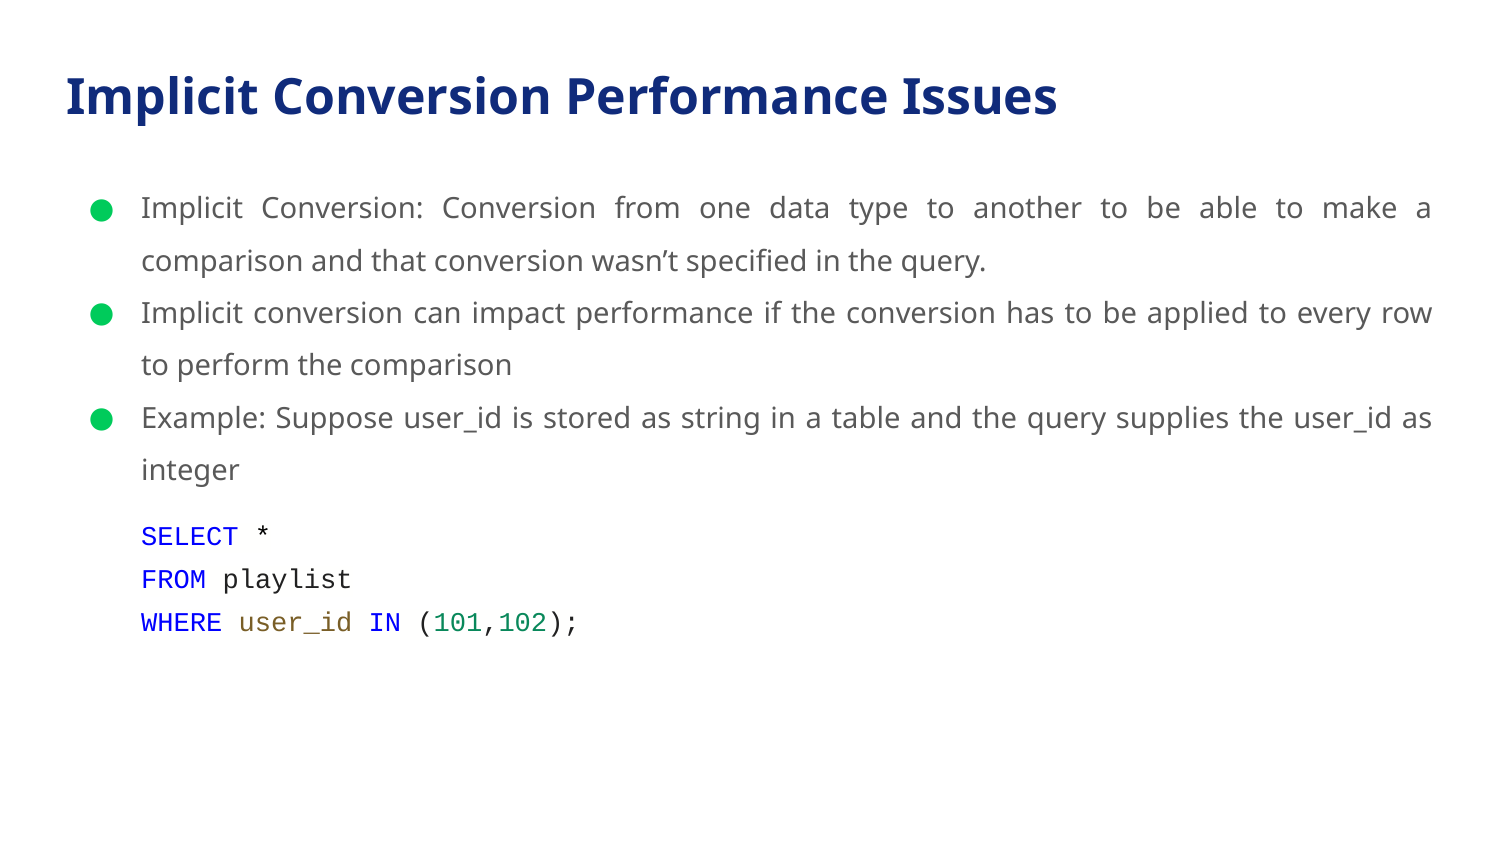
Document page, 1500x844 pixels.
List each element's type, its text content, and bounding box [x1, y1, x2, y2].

title Implicit Conversion Performance Issues [51, 49, 1443, 149]
list Implicit Conversion: Conversion from one data type to another to be able to make a comparison and that conversion wasn’t specified in the query. Implicit conversion can impact performance if the conversion has to be applied to every row to perform the comparison Example: Suppose user_id is stored as string in a table and the query supplies the user_id as integer SELECT * FROM playlist WHERE user_id IN (101,102); [51, 156, 1449, 773]
